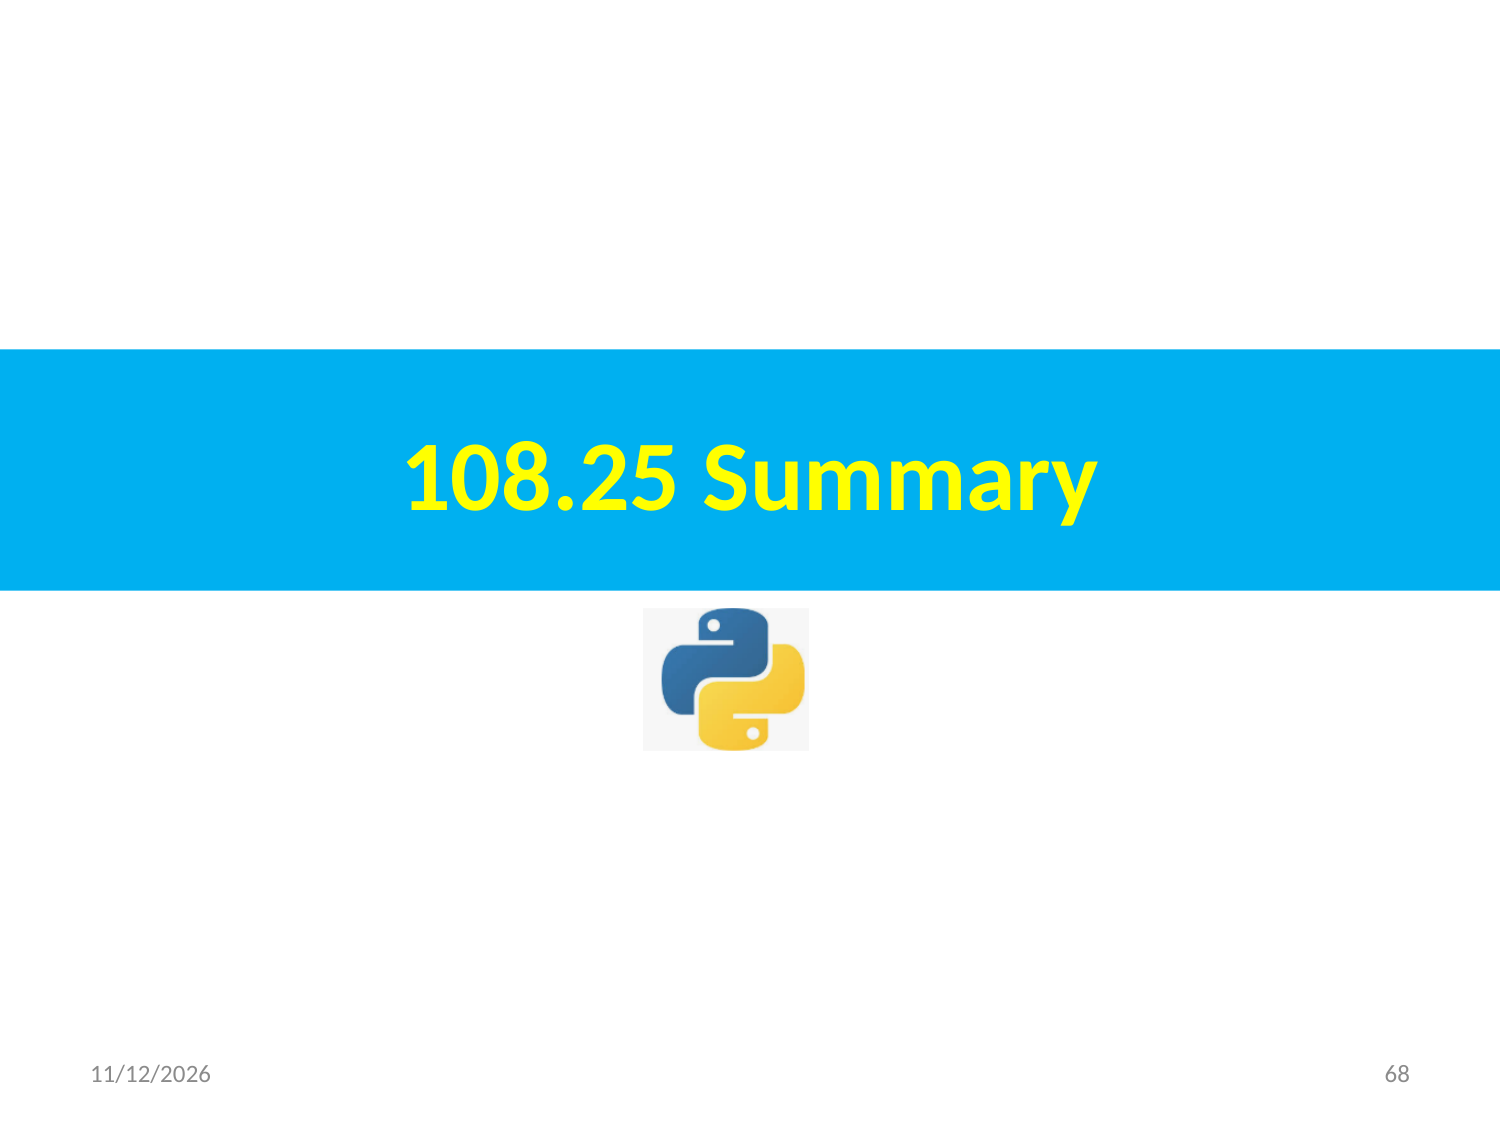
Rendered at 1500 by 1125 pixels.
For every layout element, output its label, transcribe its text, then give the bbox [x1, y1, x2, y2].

slide_number 68 [1074, 1042, 1425, 1103]
picture [643, 606, 809, 752]
title 108.25 Summary [0, 349, 1500, 591]
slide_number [75, 1042, 425, 1103]
